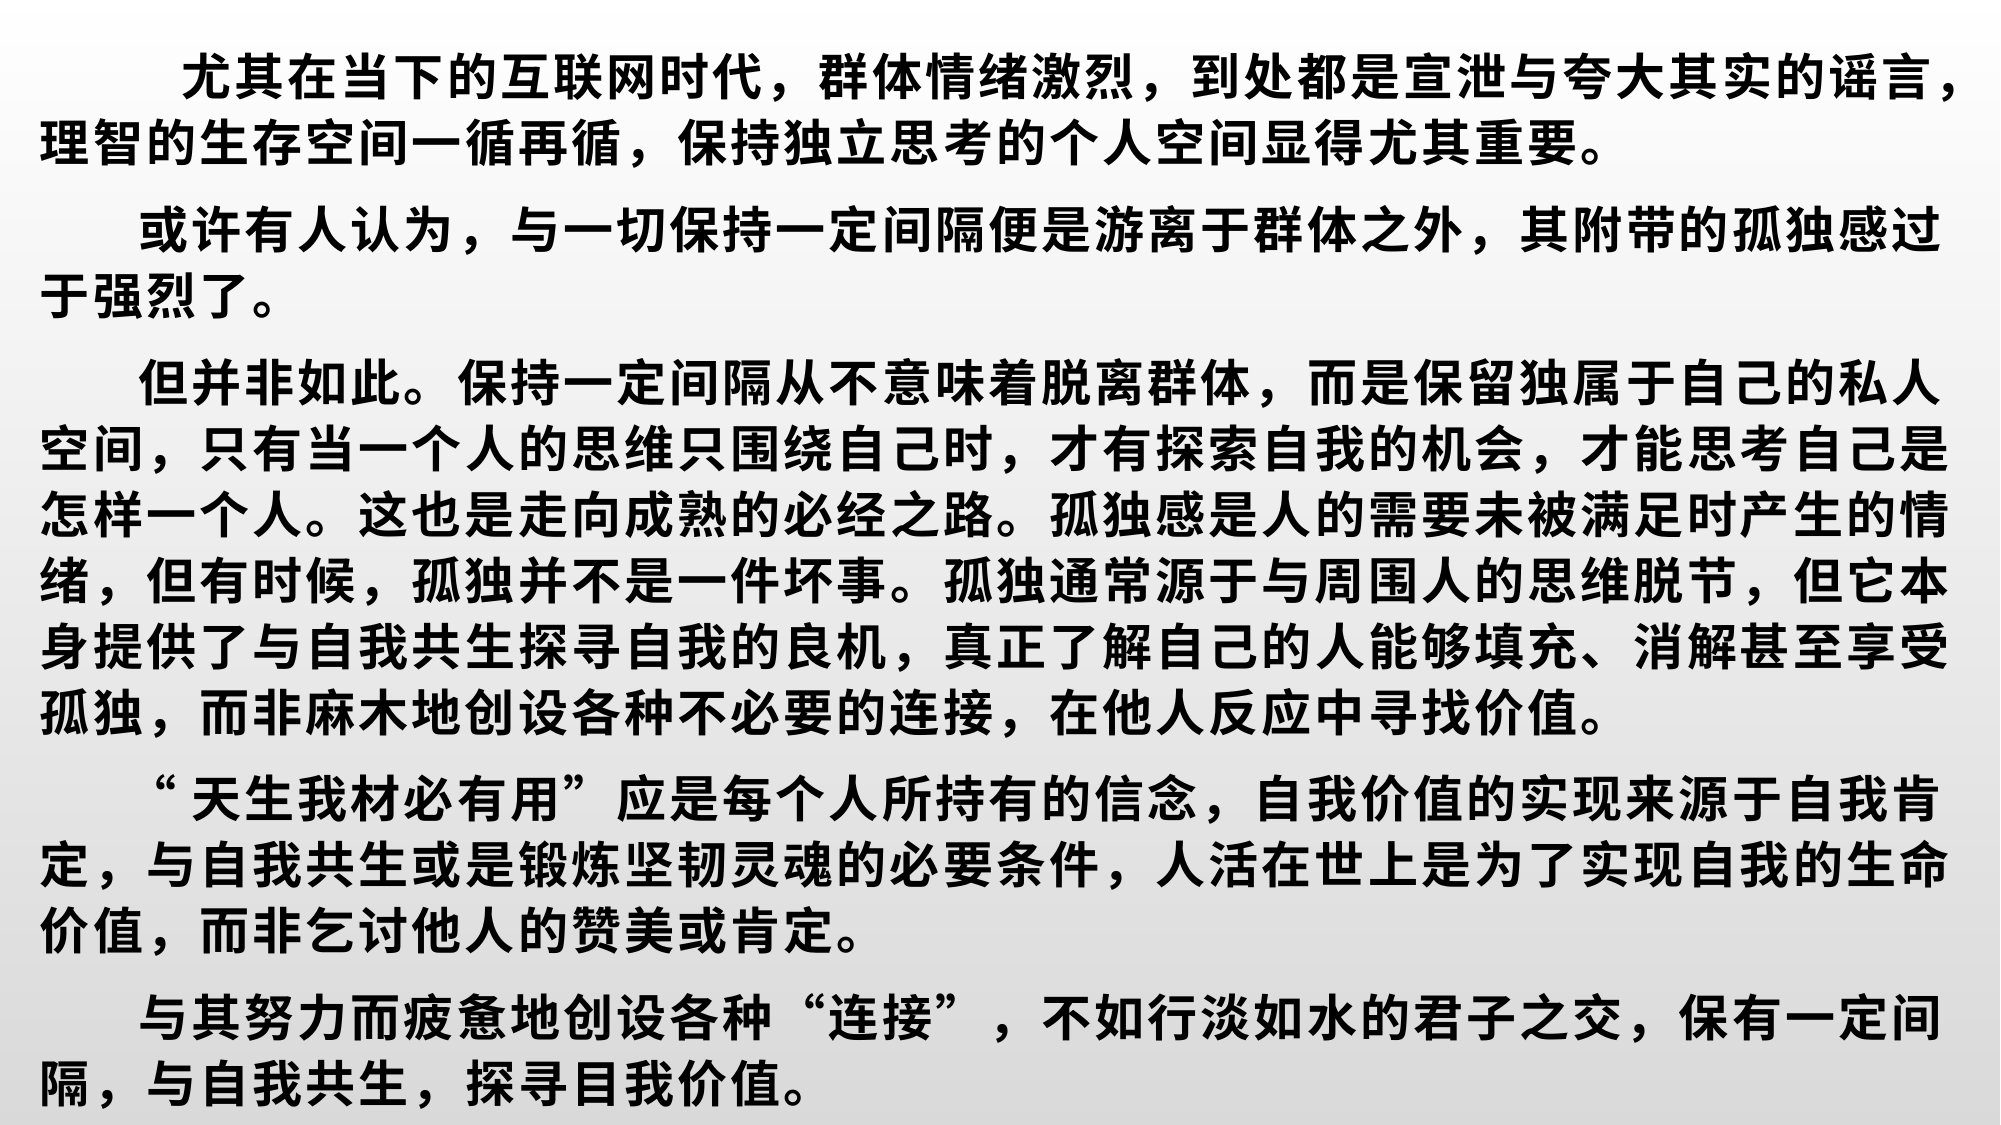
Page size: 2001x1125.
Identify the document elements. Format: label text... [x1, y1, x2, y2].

list 尤其在当下的互联网时代，群体情绪激烈，到处都是宣泄与夸大其实的谣言，理智的生存空间一循再循，保持独立思考的个人空间显得尤其重要。 或许有人认为，与一切保持一定间隔便是游离于群体之外，其附带的孤独感过于强烈了。 但并非如此。保持一定间隔从不意味着脱离群体，而是保留独属于自己的私人空间，只有当一个人的思维只围绕自己时，才有探索自我的机会，才能思考自己是怎样一个人。这也是走向成熟的必经之路。孤独感是人的需要未被满足时产生的情绪，但有时候，孤独并不是一件坏事。孤独通常源于与周围人的思维脱节，但它本身提供了与自我共生探寻自我的良机，真正了解自己的人能够填充、消解甚至享受孤独，而非麻木地创设各种不必要的连接，在他人反应中寻找价值。 “天生我材必有用”应是每个人所持有的信念，自我价值的实现来源于自我肯定，与自我共生或是锻炼坚韧灵魂的必要条件，人活在世上是为了实现自我的生命价值，而非乞讨他人的赞美或肯定。 与其努力而疲惫地创设各种“连接”，不如行淡如水的君子之交，保有一定间隔，与自我共生，探寻目我价值。 [25, 32, 2000, 1125]
